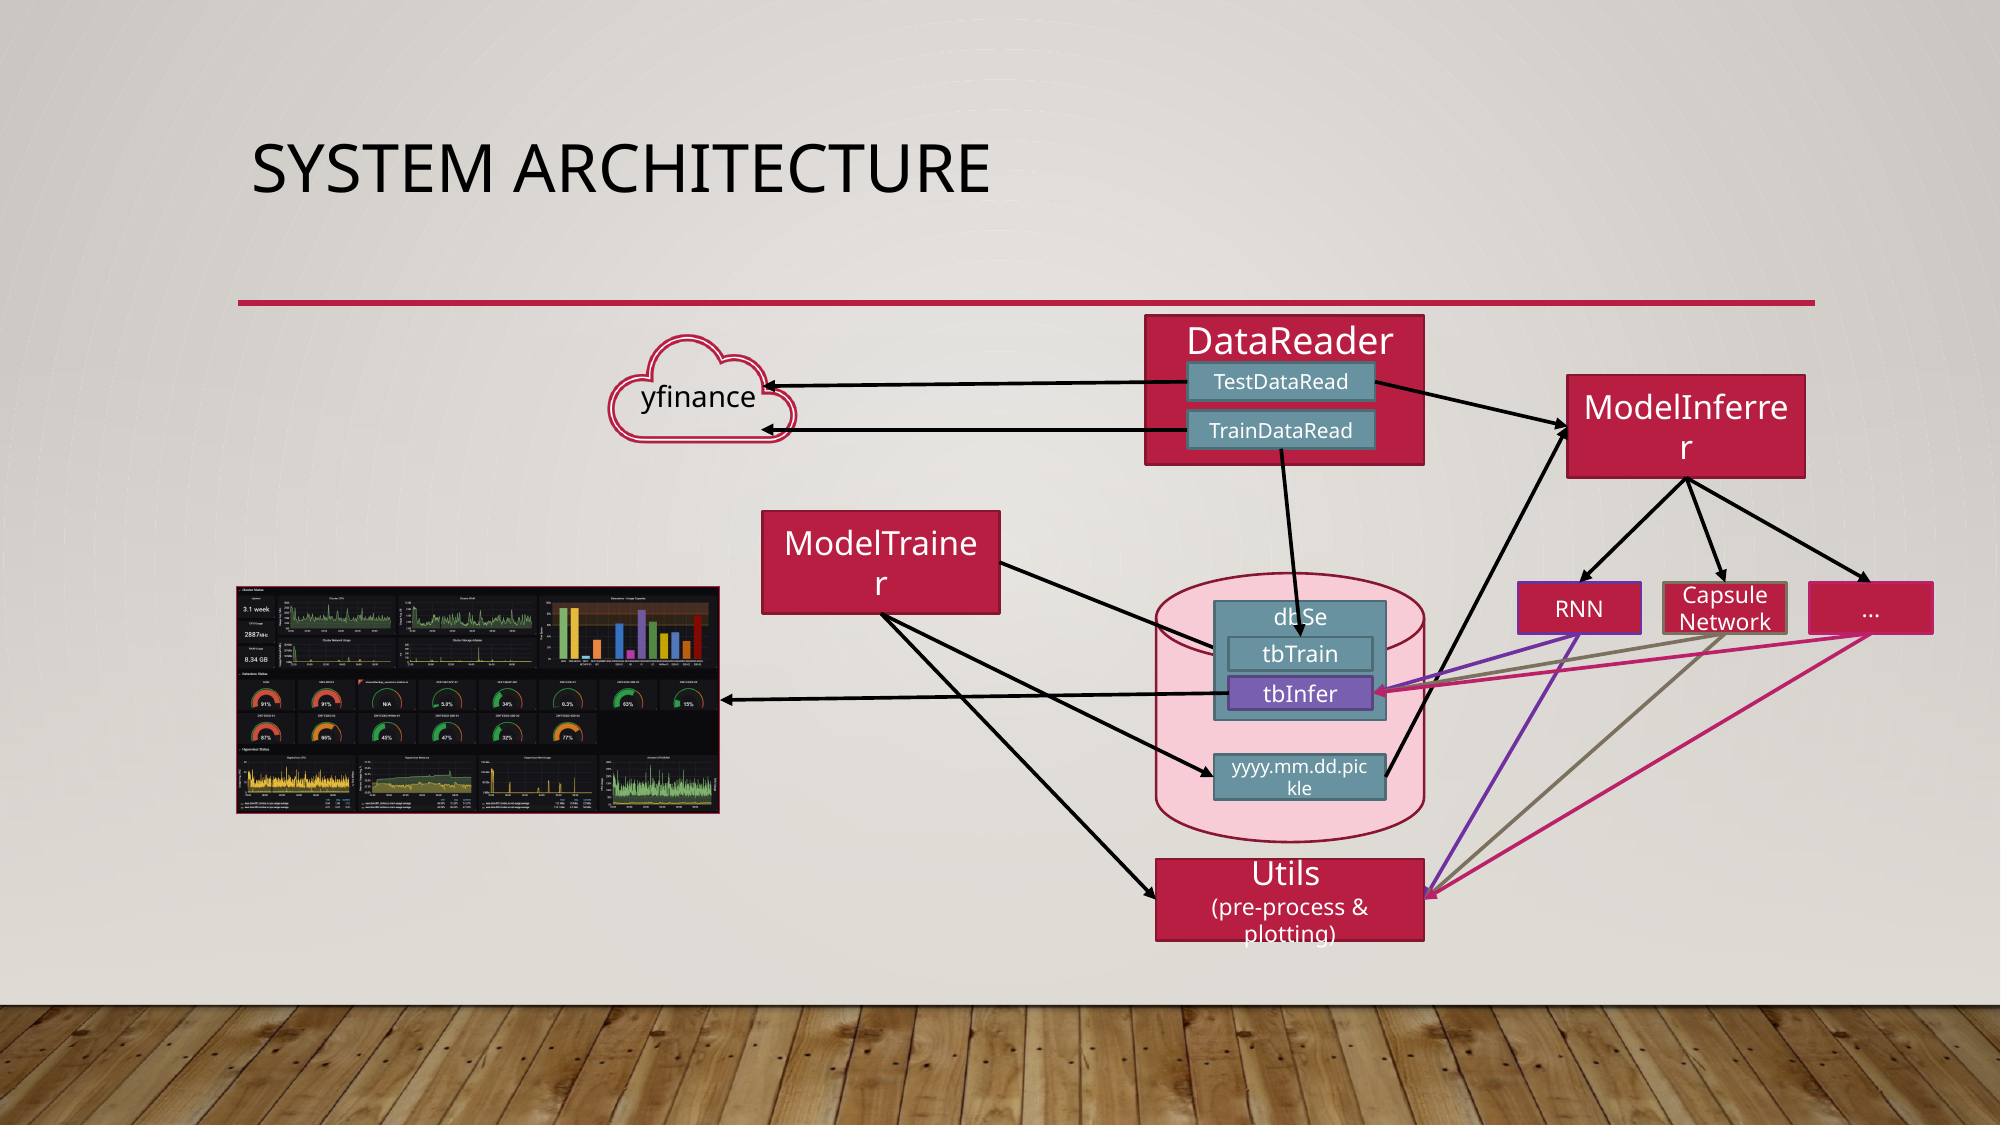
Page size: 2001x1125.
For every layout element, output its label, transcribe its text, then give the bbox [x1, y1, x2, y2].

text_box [235, 282, 1933, 941]
title System architecture [236, 127, 1812, 282]
picture [0, 1005, 2000, 1125]
